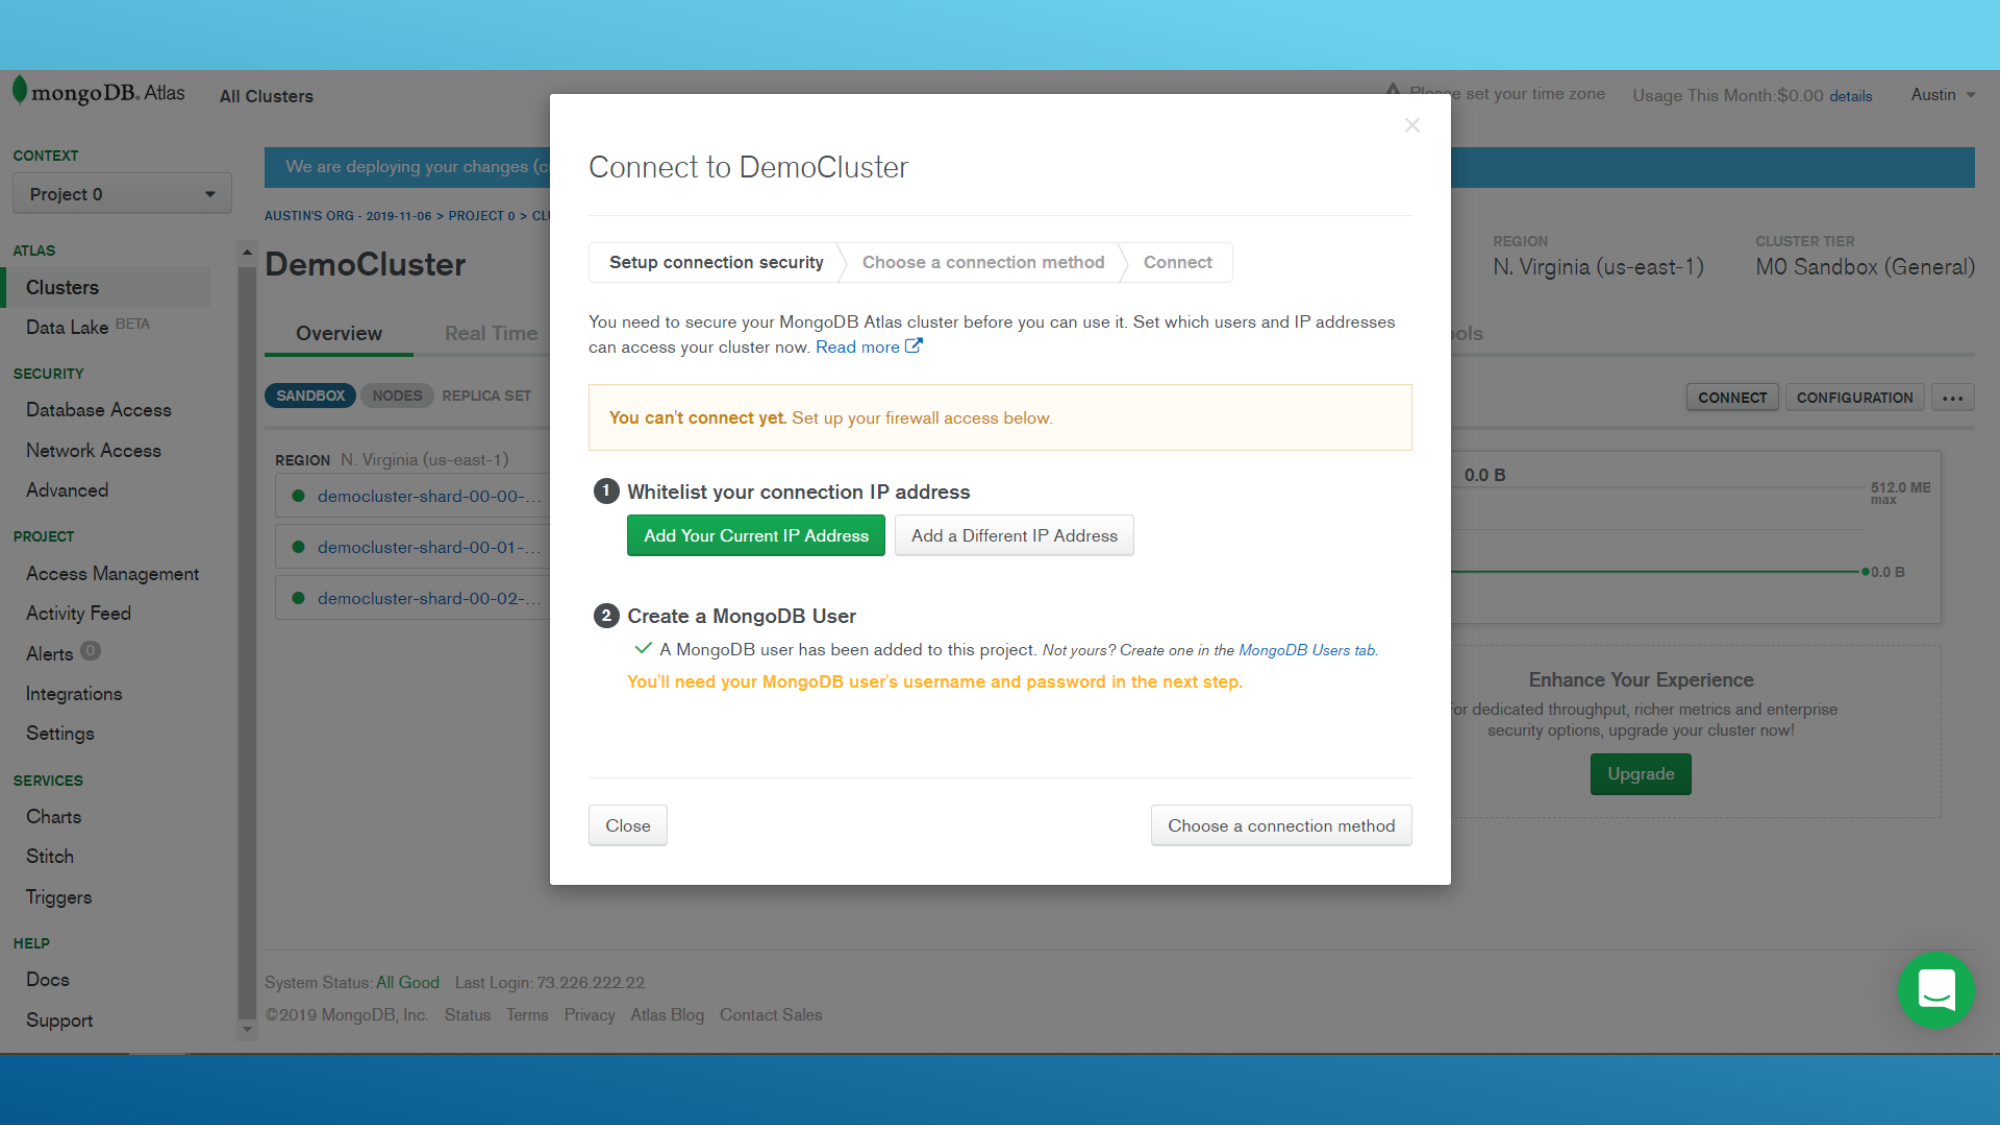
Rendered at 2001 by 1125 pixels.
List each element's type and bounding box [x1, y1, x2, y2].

picture [0, 70, 2000, 1055]
